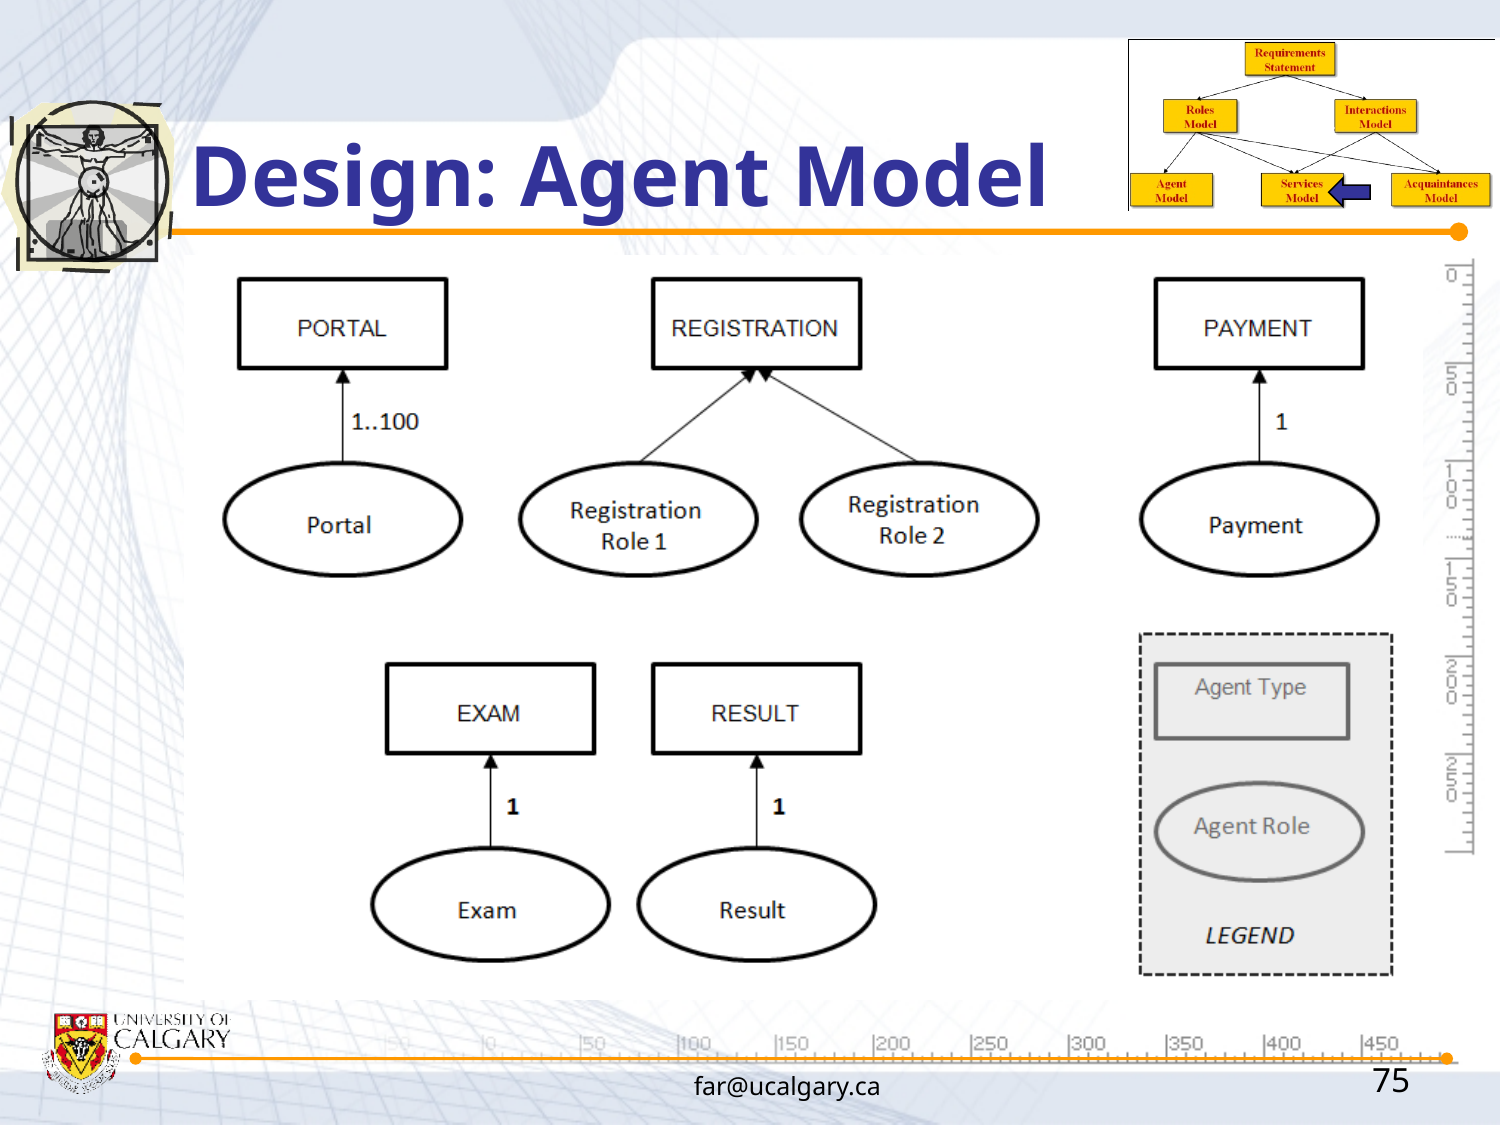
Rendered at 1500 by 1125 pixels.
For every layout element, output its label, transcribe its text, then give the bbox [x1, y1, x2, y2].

picture [0, 0, 1500, 1125]
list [184, 255, 1424, 1000]
footer far@ucalgary.ca [549, 1046, 1026, 1113]
title Design: Agent Model [174, 42, 1468, 231]
slide_number 75 [1112, 1046, 1426, 1113]
